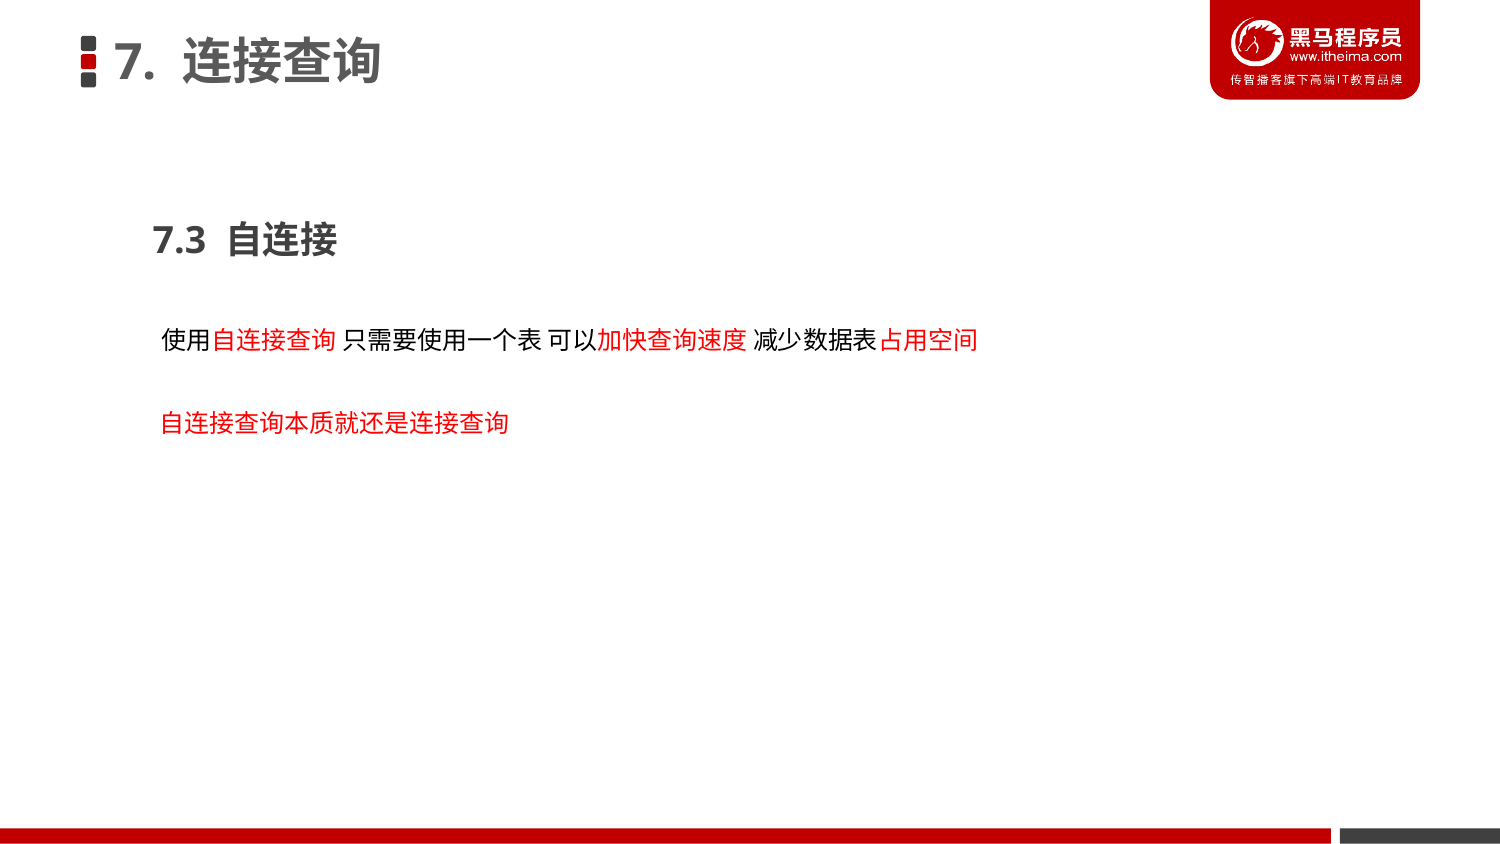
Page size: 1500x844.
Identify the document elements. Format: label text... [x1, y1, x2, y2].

text_box 使用自连接查询 只需要使用一个表 可以加快查询速度 减少数据表占用空间 [146, 316, 994, 392]
picture [1212, 8, 1421, 94]
text_box 7.3 自连接 [138, 185, 715, 268]
text_box 7. 连接查询 [103, 0, 987, 130]
text_box 自连接查询本质就还是连接查询 [144, 400, 525, 446]
